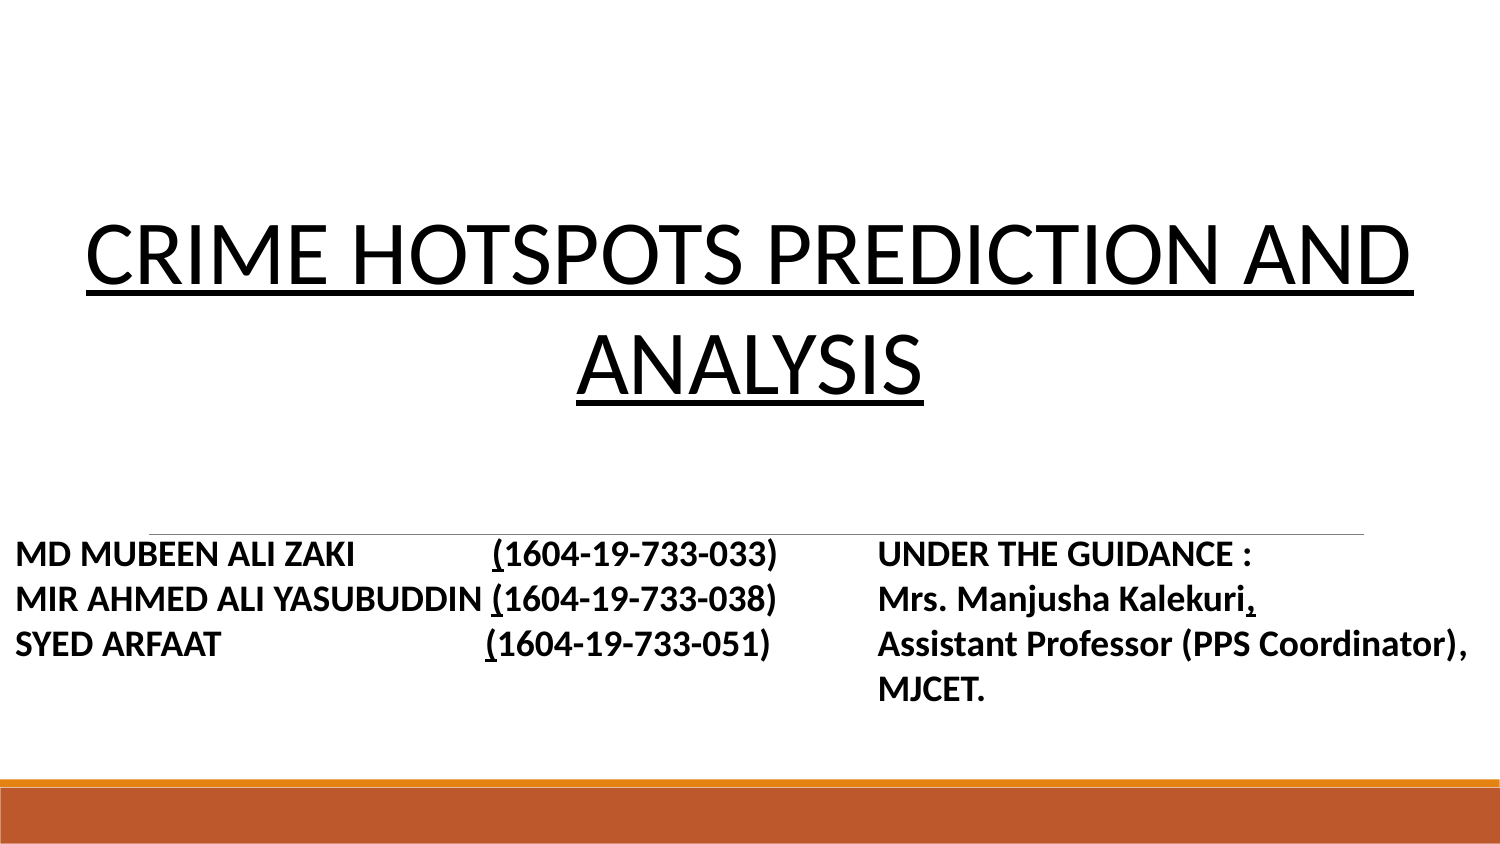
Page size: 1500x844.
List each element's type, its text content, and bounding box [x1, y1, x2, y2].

text_box UNDER THE GUIDANCE : Mrs. Manjusha Kalekuri, Assistant Professor (PPS Coordinator), MJCET. [862, 513, 1500, 814]
title CRIME HOTSPOTS PREDICTION AND ANALYSIS [0, 241, 1500, 421]
text_box MD MUBEEN ALI ZAKI (1604-19-733-033) MIR AHMED ALI YASUBUDDIN (1604-19-733-038) SYED ARFAAT (1604-19-733-051) [0, 521, 809, 672]
